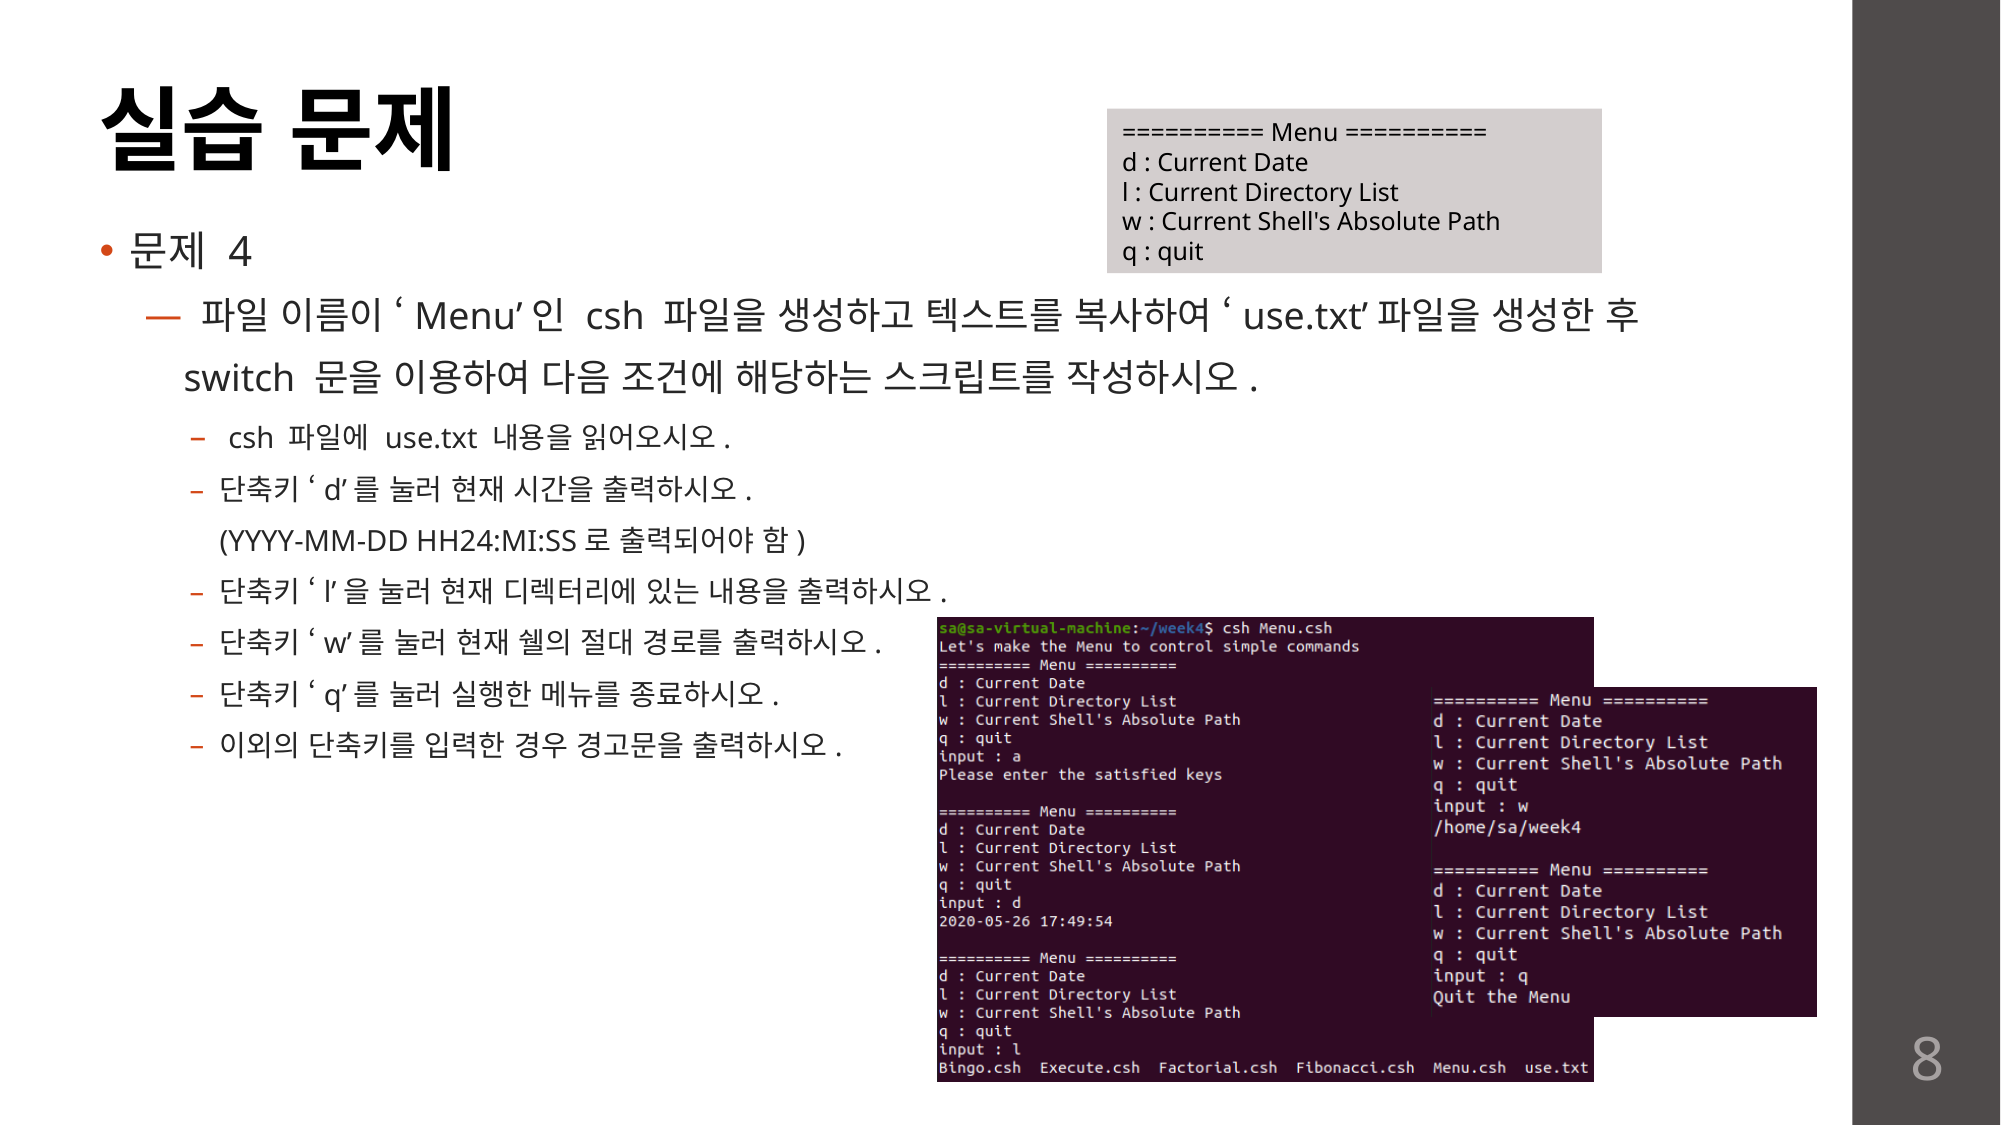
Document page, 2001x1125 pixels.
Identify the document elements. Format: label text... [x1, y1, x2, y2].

text_box ========== Menu ========== d : Current Date l : Current Directory List w : Current Shell's Absolute Path q : quit [1107, 108, 1602, 274]
picture [937, 616, 1817, 1082]
list 문제 4 파일 이름이 ‘Menu’인 csh 파일을 생성하고 텍스트를 복사하여 ‘use.txt’파일을 생성한 후 switch 문을 이용하여 다음 조건에 해당하는 스크립트를 작성하시오. csh 파일에 use.txt 내용을 읽어오시오. 단축키 ‘d’를 눌러 현재 시간을 출력하시오. (YYYY-MM-DD HH24:MI:SS로 출력되어야 함) 단축키 ‘l’을 눌러 현재 디렉터리에 있는 내용을 출력하시오. 단축키 ‘w’를 눌러 현재 쉘의 절대 경로를 출력하시오. 단축키 ‘q’를 눌러 실행한 메뉴를 종료하시오. 이외의 단축키를 입력한 경우 경고문을 출력하시오. [39, 217, 1762, 902]
slide_number 8 [1852, 1012, 2000, 1110]
title 실습 문제 [83, 0, 1674, 191]
